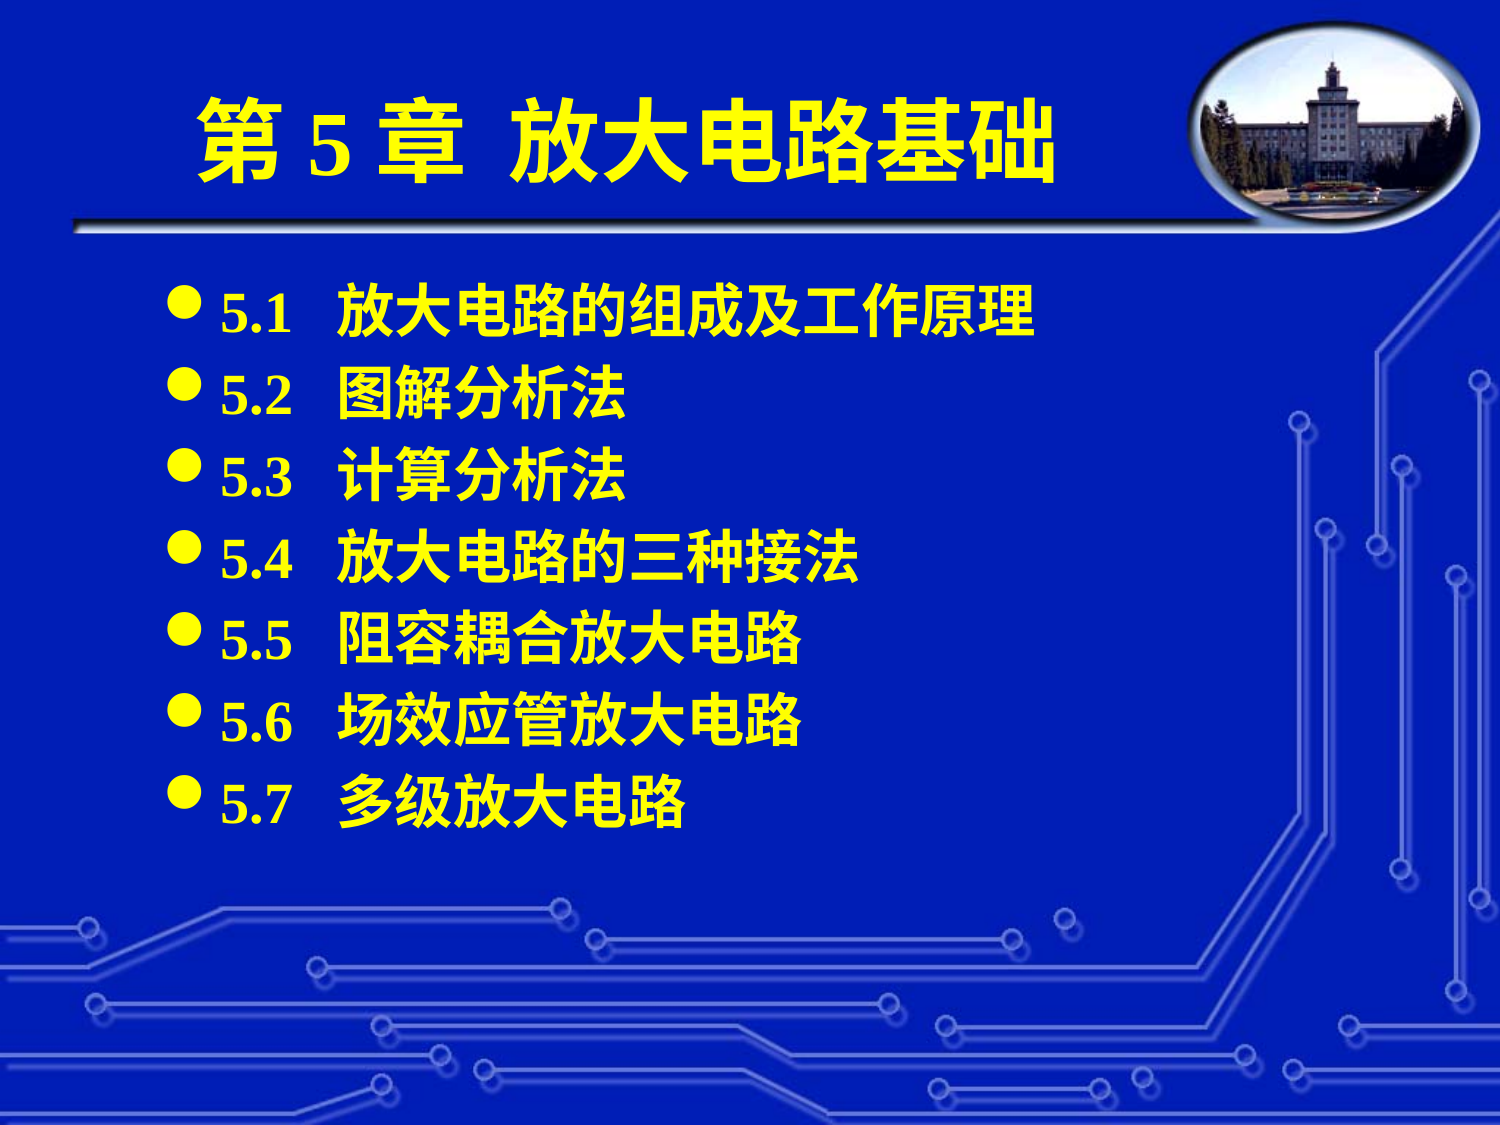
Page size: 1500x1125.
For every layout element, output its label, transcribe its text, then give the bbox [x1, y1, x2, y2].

list 5.1 放大电路的组成及工作原理 5.2 图解分析法 5.3 计算分析法 5.4 放大电路的三种接法 5.5 阻容耦合放大电路 5.6 场效应管放大电路 5.7 多级放大电路 [147, 267, 1331, 1010]
picture [0, 0, 1500, 1125]
title 第5章 放大电路基础 [75, 45, 1425, 233]
